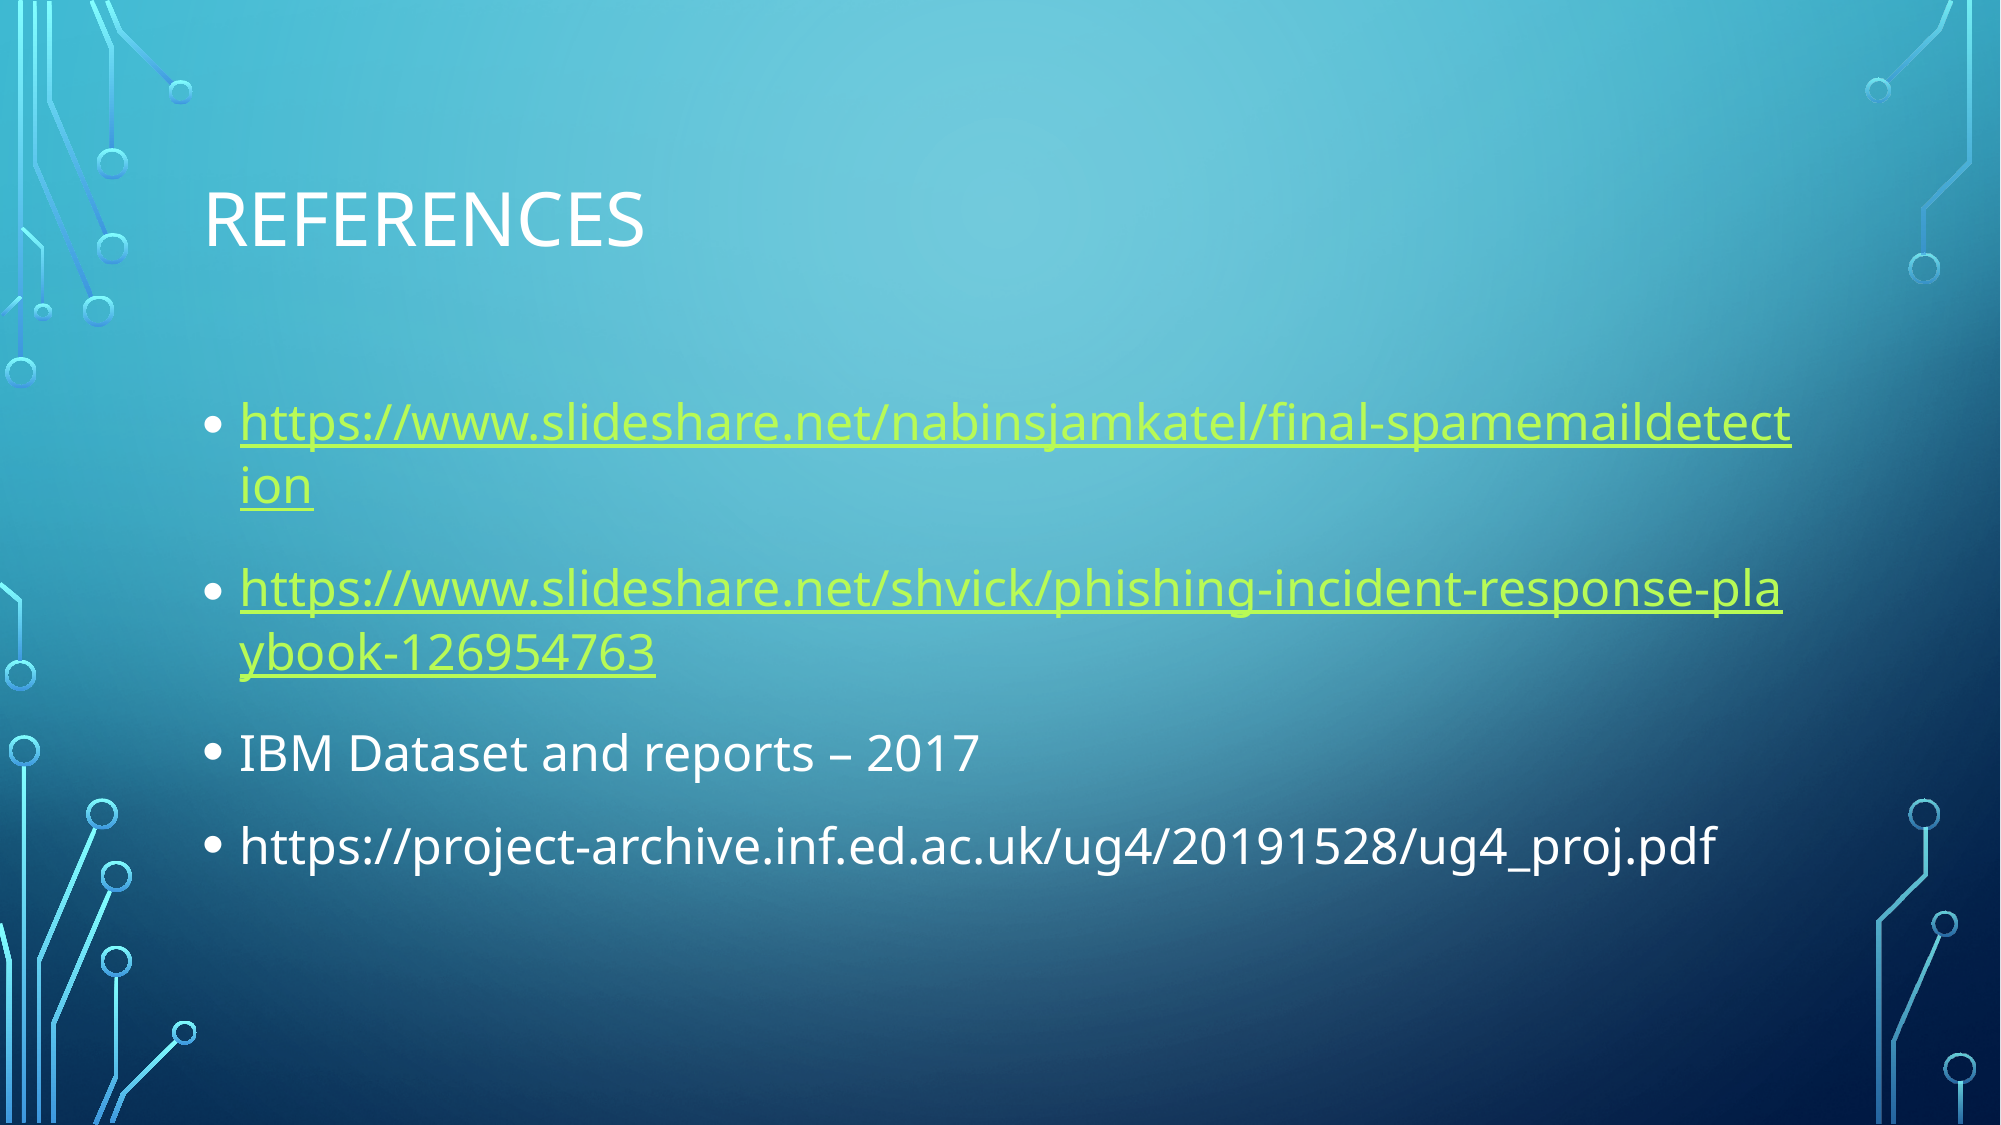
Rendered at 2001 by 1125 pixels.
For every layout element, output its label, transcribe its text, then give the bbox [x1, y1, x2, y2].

list https://www.slideshare.net/nabinsjamkatel/final-spamemaildetection https://www.slideshare.net/shvick/phishing-incident-response-playbook-126954763 IBM Dataset and reports – 2017 https://project-archive.inf.ed.ac.uk/ug4/20191528/ug4_proj.pdf [187, 369, 1813, 950]
title References [187, 101, 1813, 344]
